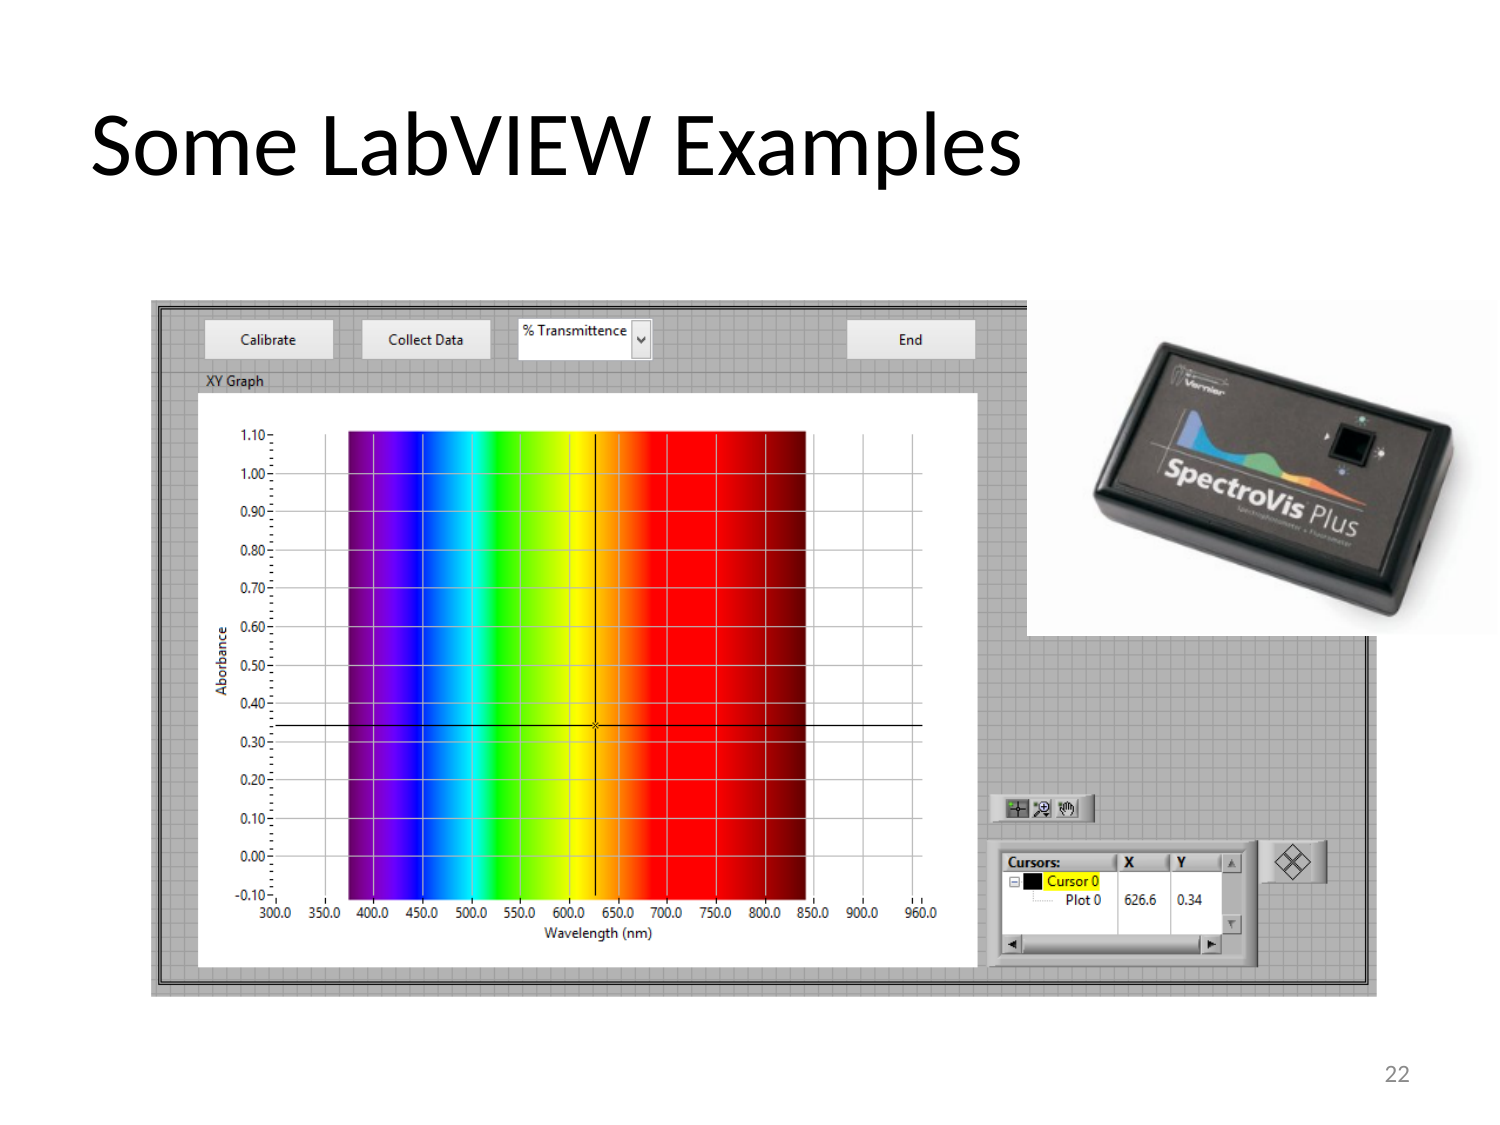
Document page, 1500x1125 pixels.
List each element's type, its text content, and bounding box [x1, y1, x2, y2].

title Some LabVIEW Examples [75, 45, 1425, 233]
slide_number 22 [1074, 1042, 1425, 1103]
picture [149, 299, 1499, 998]
